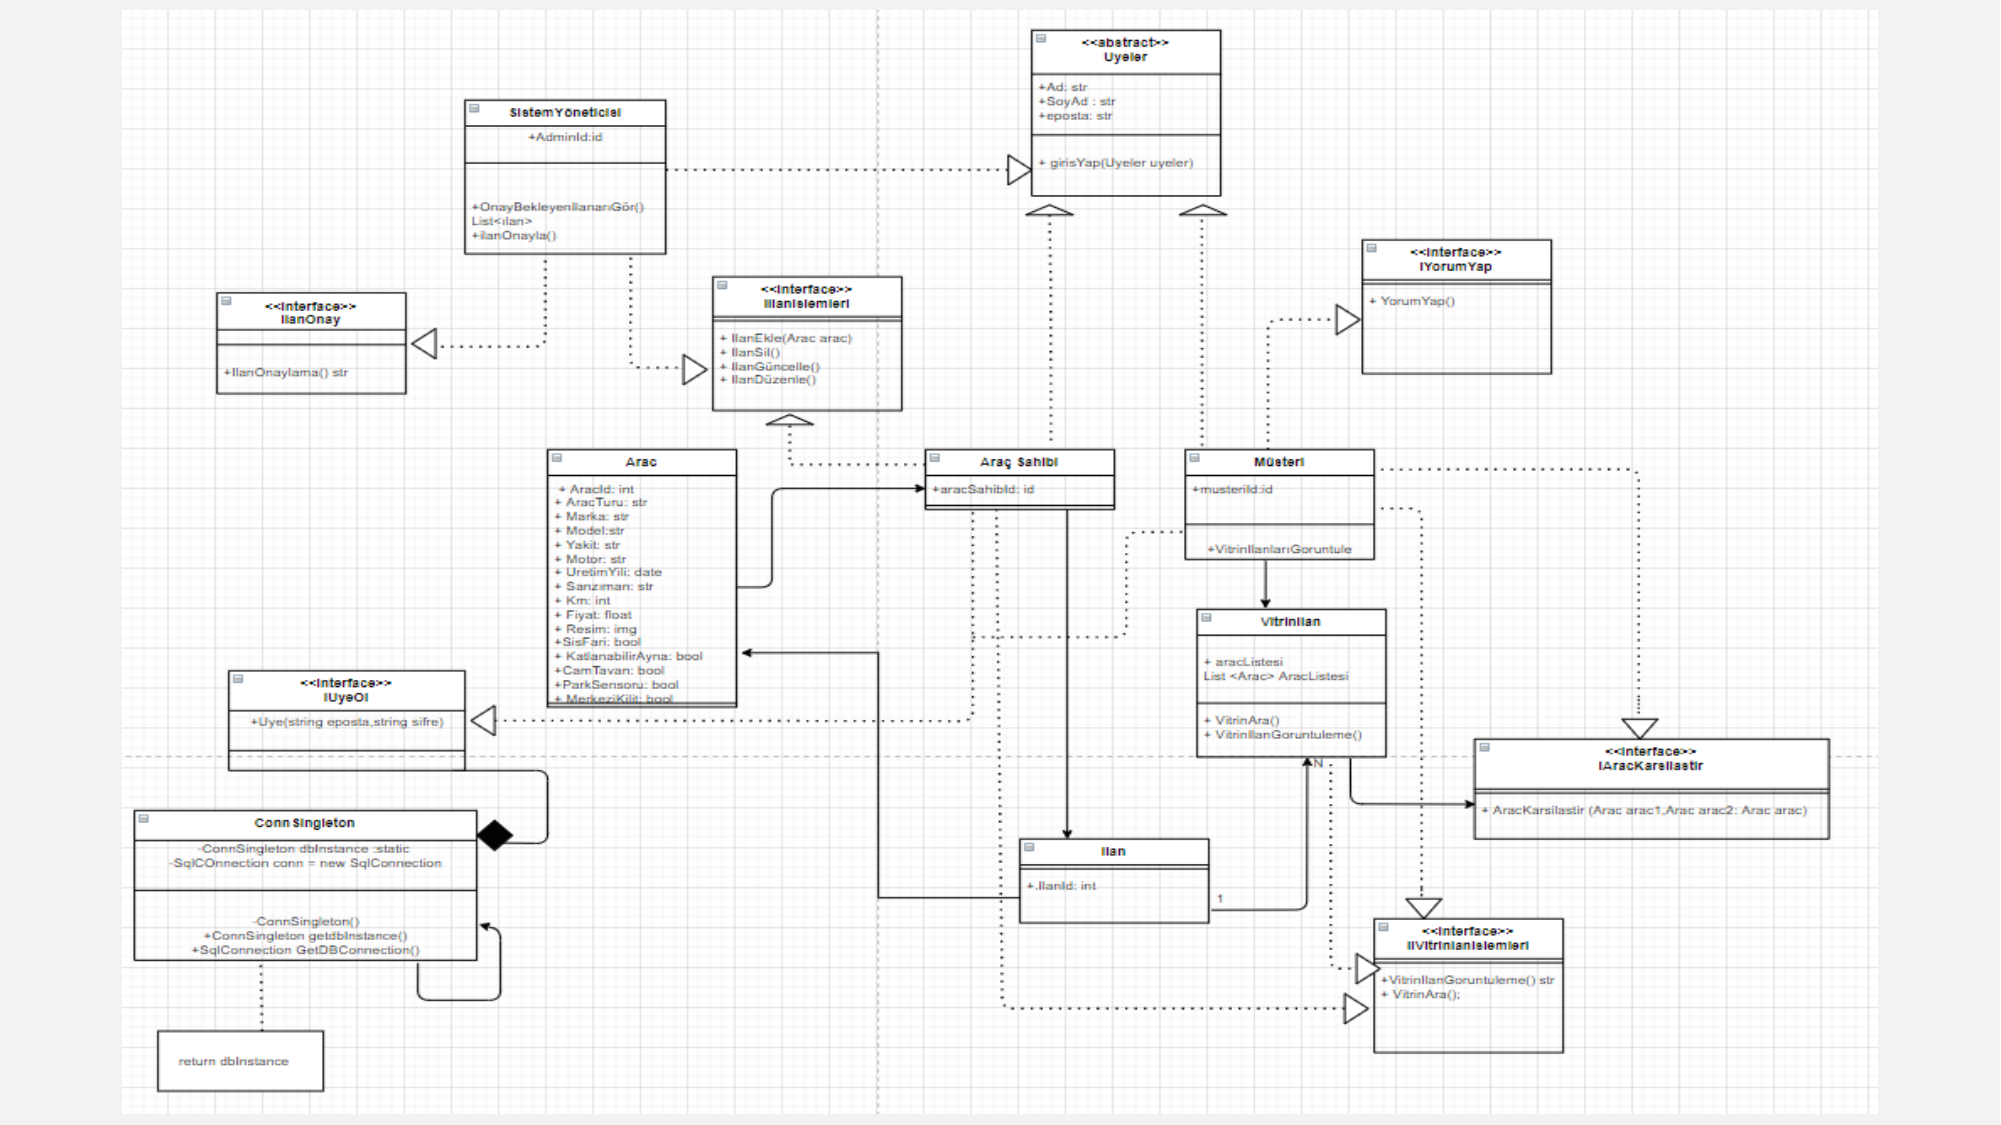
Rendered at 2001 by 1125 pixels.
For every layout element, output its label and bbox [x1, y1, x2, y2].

list [121, 11, 1878, 1114]
